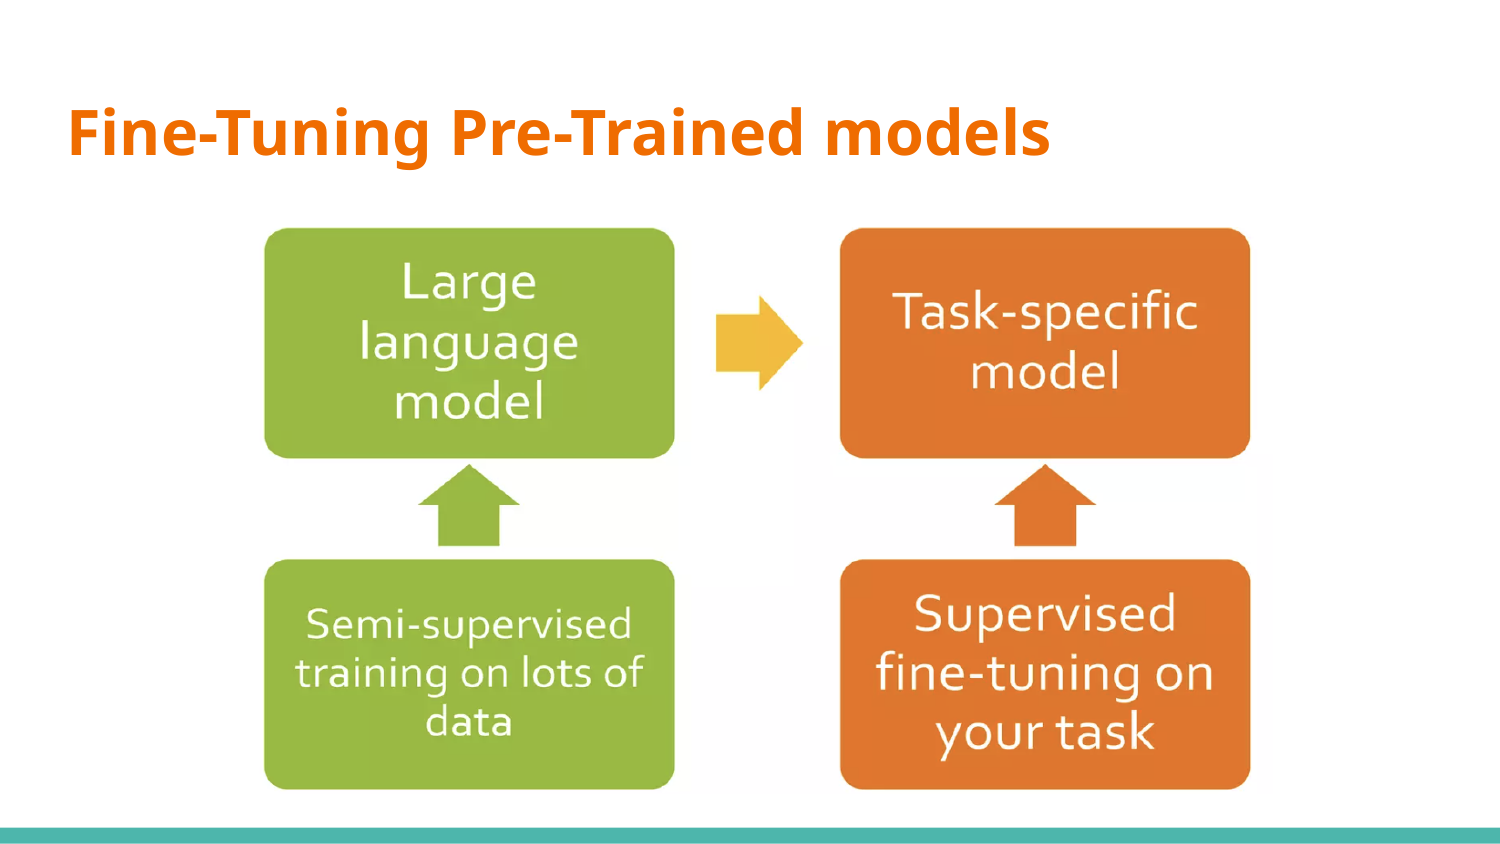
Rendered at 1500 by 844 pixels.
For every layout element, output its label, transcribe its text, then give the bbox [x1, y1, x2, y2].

title Fine-Tuning Pre-Trained models [51, 72, 1449, 189]
picture [226, 227, 1273, 794]
